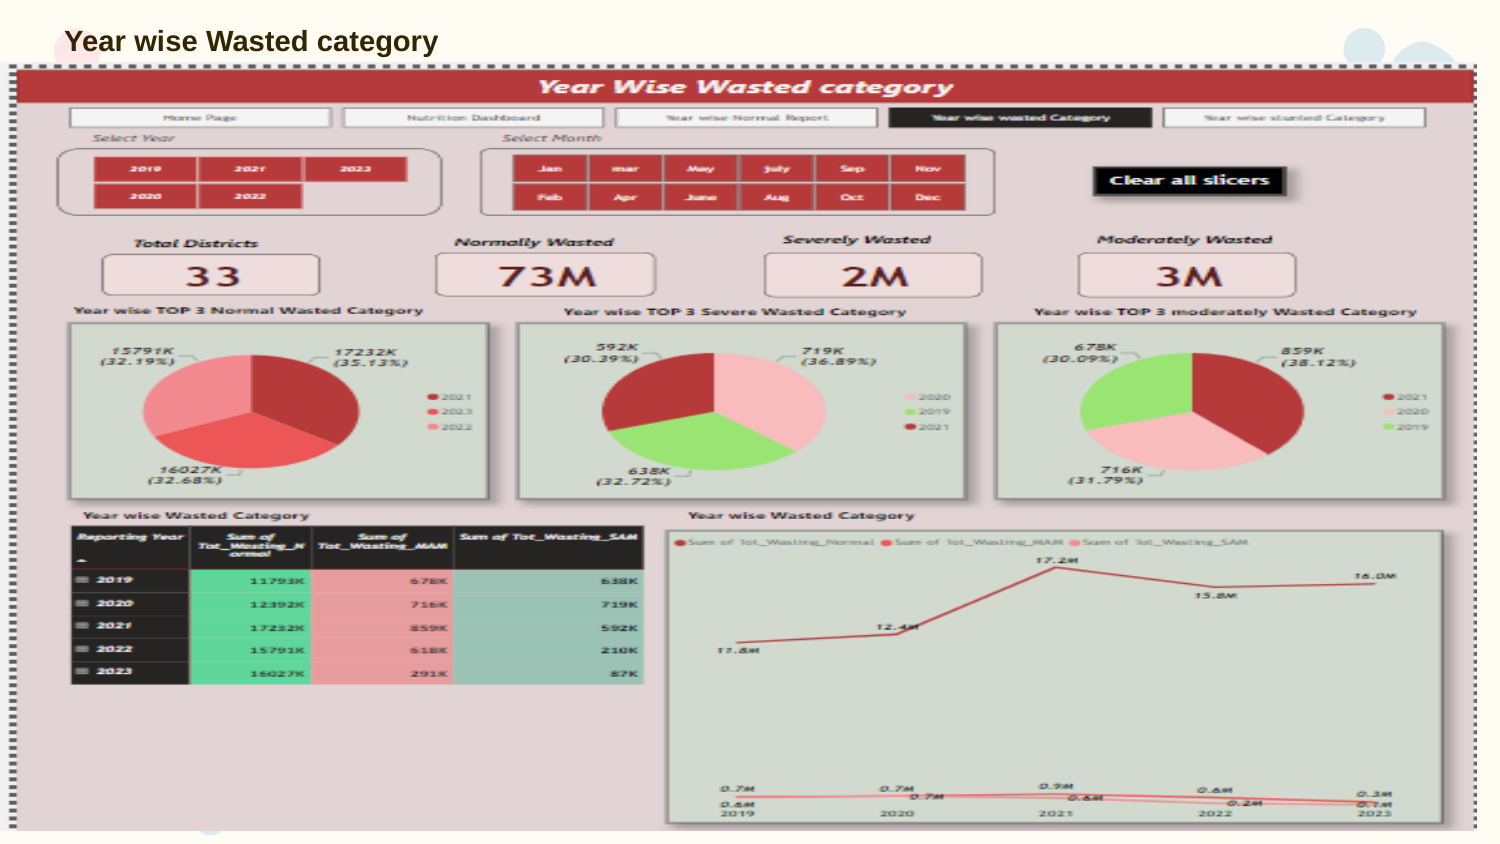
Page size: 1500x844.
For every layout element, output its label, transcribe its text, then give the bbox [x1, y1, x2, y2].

text_box Year wise Wasted category [0, 0, 568, 60]
picture [0, 62, 1477, 831]
